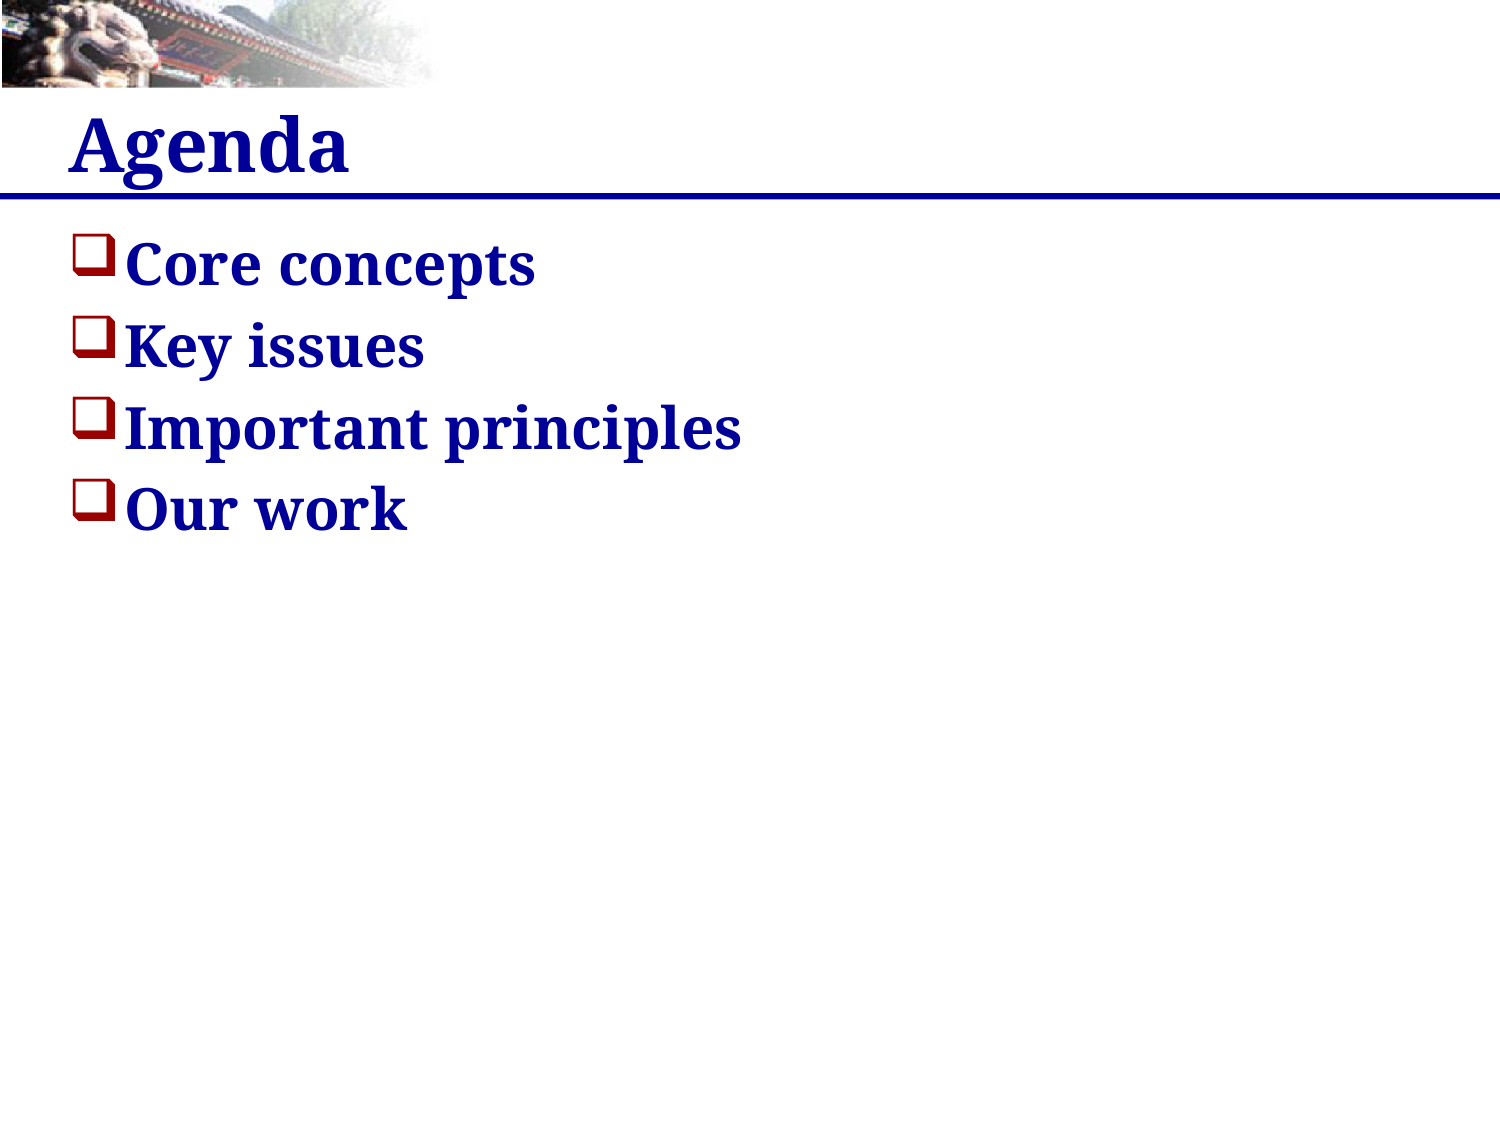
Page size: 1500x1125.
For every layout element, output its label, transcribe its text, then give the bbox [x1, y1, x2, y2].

list Core concepts Key issues Important principles Our work [52, 219, 1438, 976]
picture [0, 0, 475, 88]
title Agenda [52, 89, 1436, 196]
